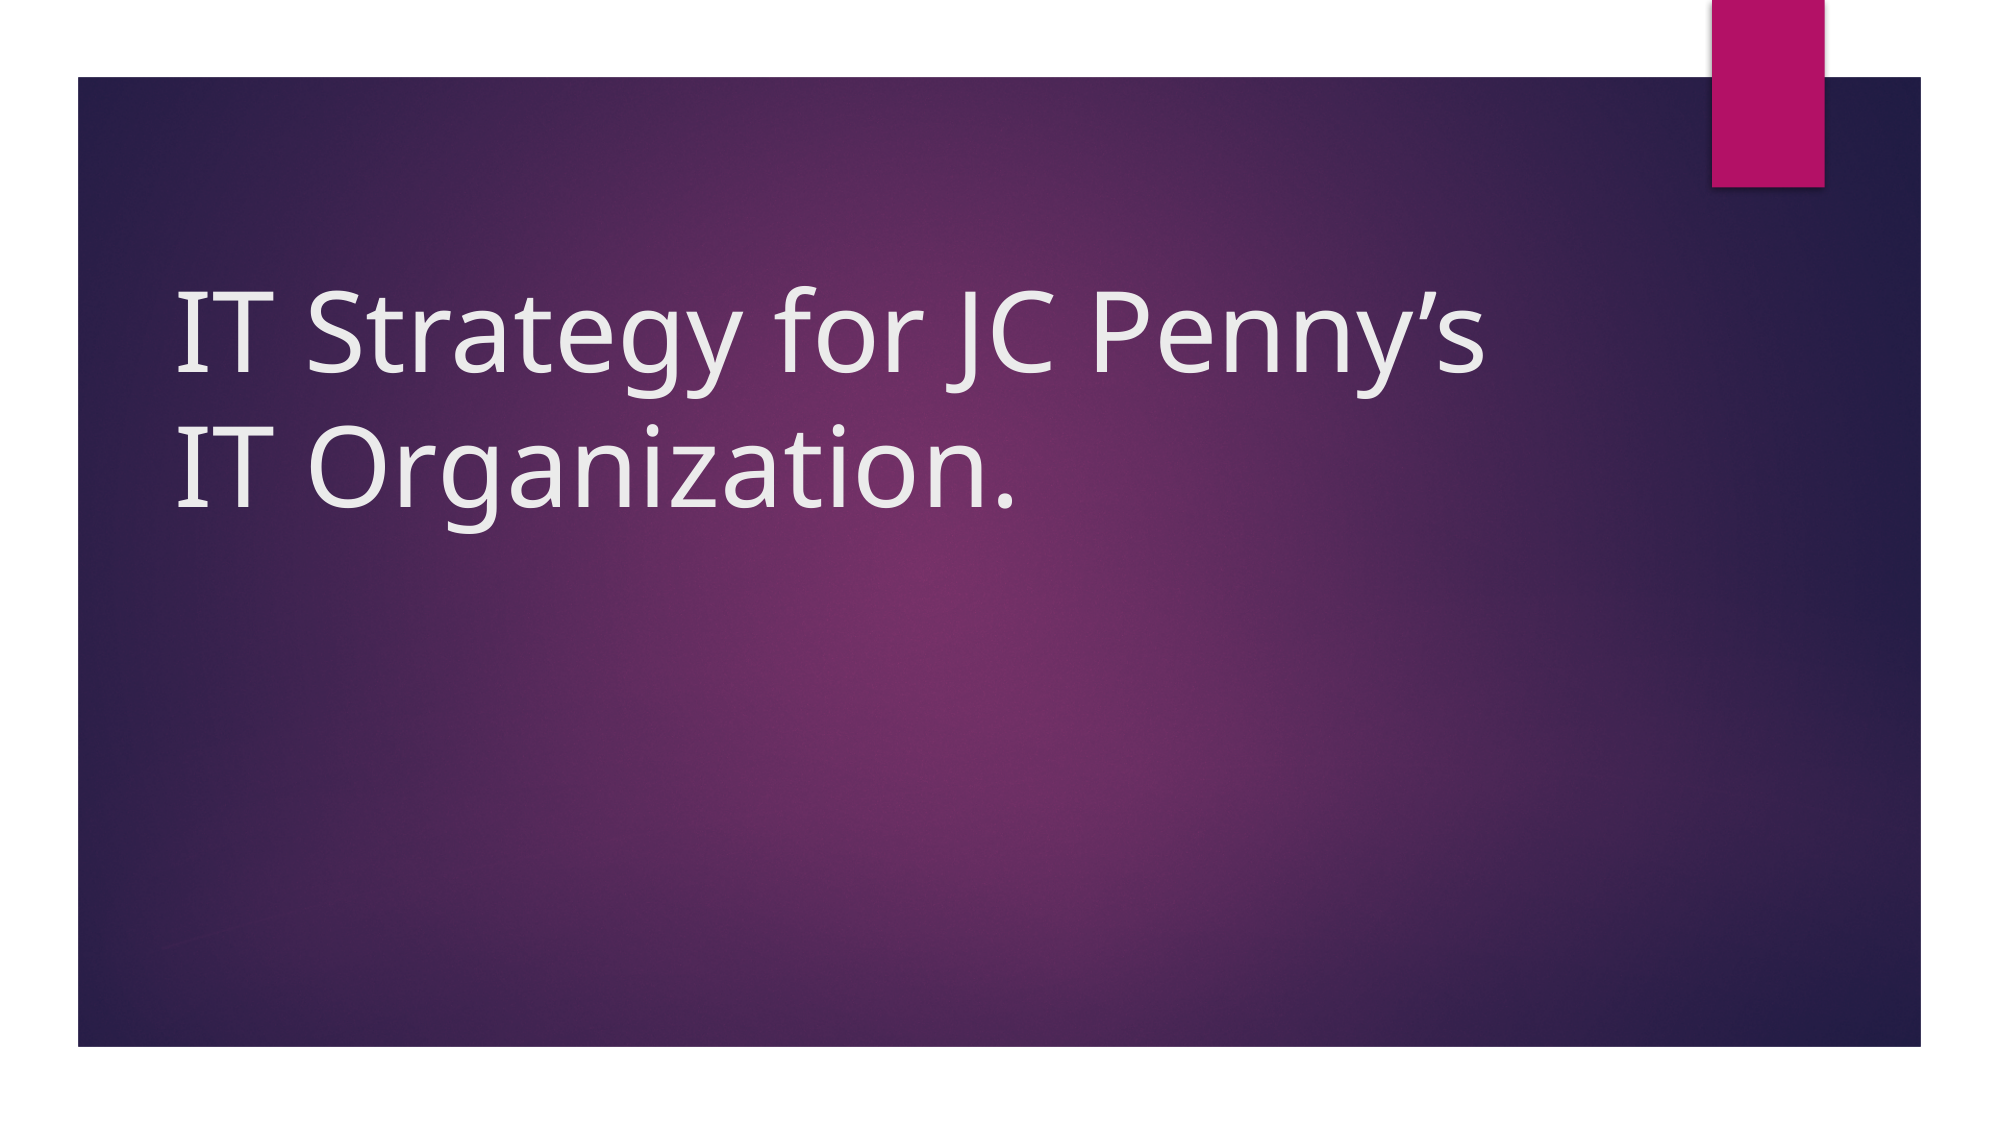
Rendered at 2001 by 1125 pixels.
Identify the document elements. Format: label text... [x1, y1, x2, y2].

picture [79, 78, 1920, 1046]
title IT Strategy for JC Penny’s IT Organization. [159, 258, 1607, 538]
